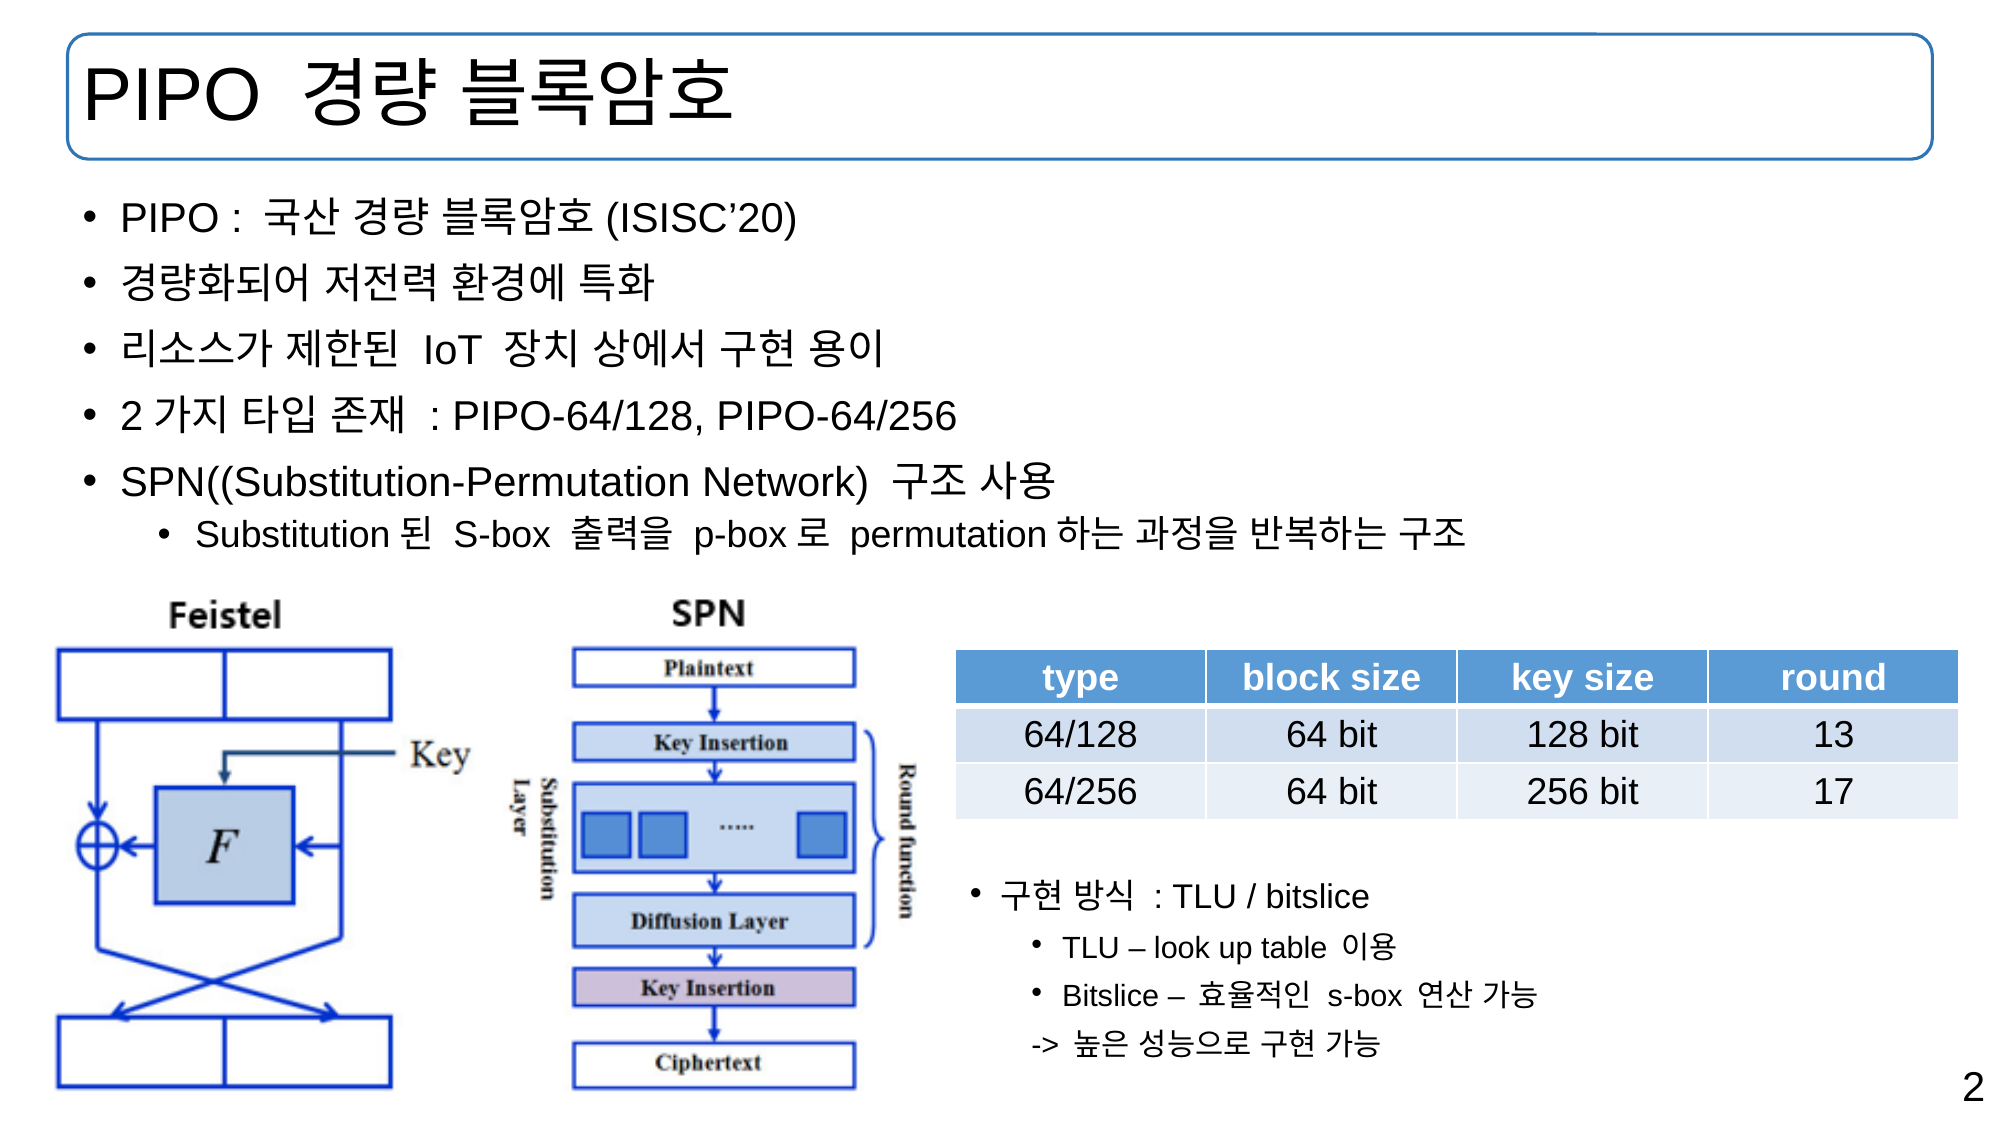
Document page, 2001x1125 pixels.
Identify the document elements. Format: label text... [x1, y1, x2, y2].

table_cell 64 bit [1207, 764, 1456, 819]
text_box 구현 방식 : TLU / bitslice TLU – look up table 이용 Bitslice – 효율적인 s-box 연산 가능 -> 높은 성능으로 구현 가능 [954, 865, 2000, 1072]
title PIPO 경량 블록암호 [67, 34, 1933, 160]
table_header key size [1458, 650, 1707, 703]
table_cell 64/128 [956, 709, 1205, 762]
table_cell 64 bit [1207, 709, 1456, 762]
list PIPO : 국산 경량 블록암호(ISISC’20) 경량화되어 저전력 환경에 특화 리소스가 제한된 IoT 장치 상에서 구현 용이 2가지 타입 존재 : PIPO-64/128, PIPO-64/256 SPN((Substitution-Permutation Network) 구조 사용 Substitution된 S-box 출력을 p-box로 permutation하는 과정을 반복하는 구조 [67, 189, 1933, 1109]
table_header block size [1207, 650, 1456, 703]
table_cell 13 [1709, 709, 1958, 762]
table_cell 256 bit [1458, 764, 1707, 819]
table_cell 128 bit [1458, 709, 1707, 762]
table_header round [1709, 650, 1958, 703]
table_header type [956, 650, 1205, 703]
table_cell 17 [1709, 764, 1958, 819]
table_cell 64/256 [956, 764, 1205, 819]
picture [40, 587, 928, 1109]
